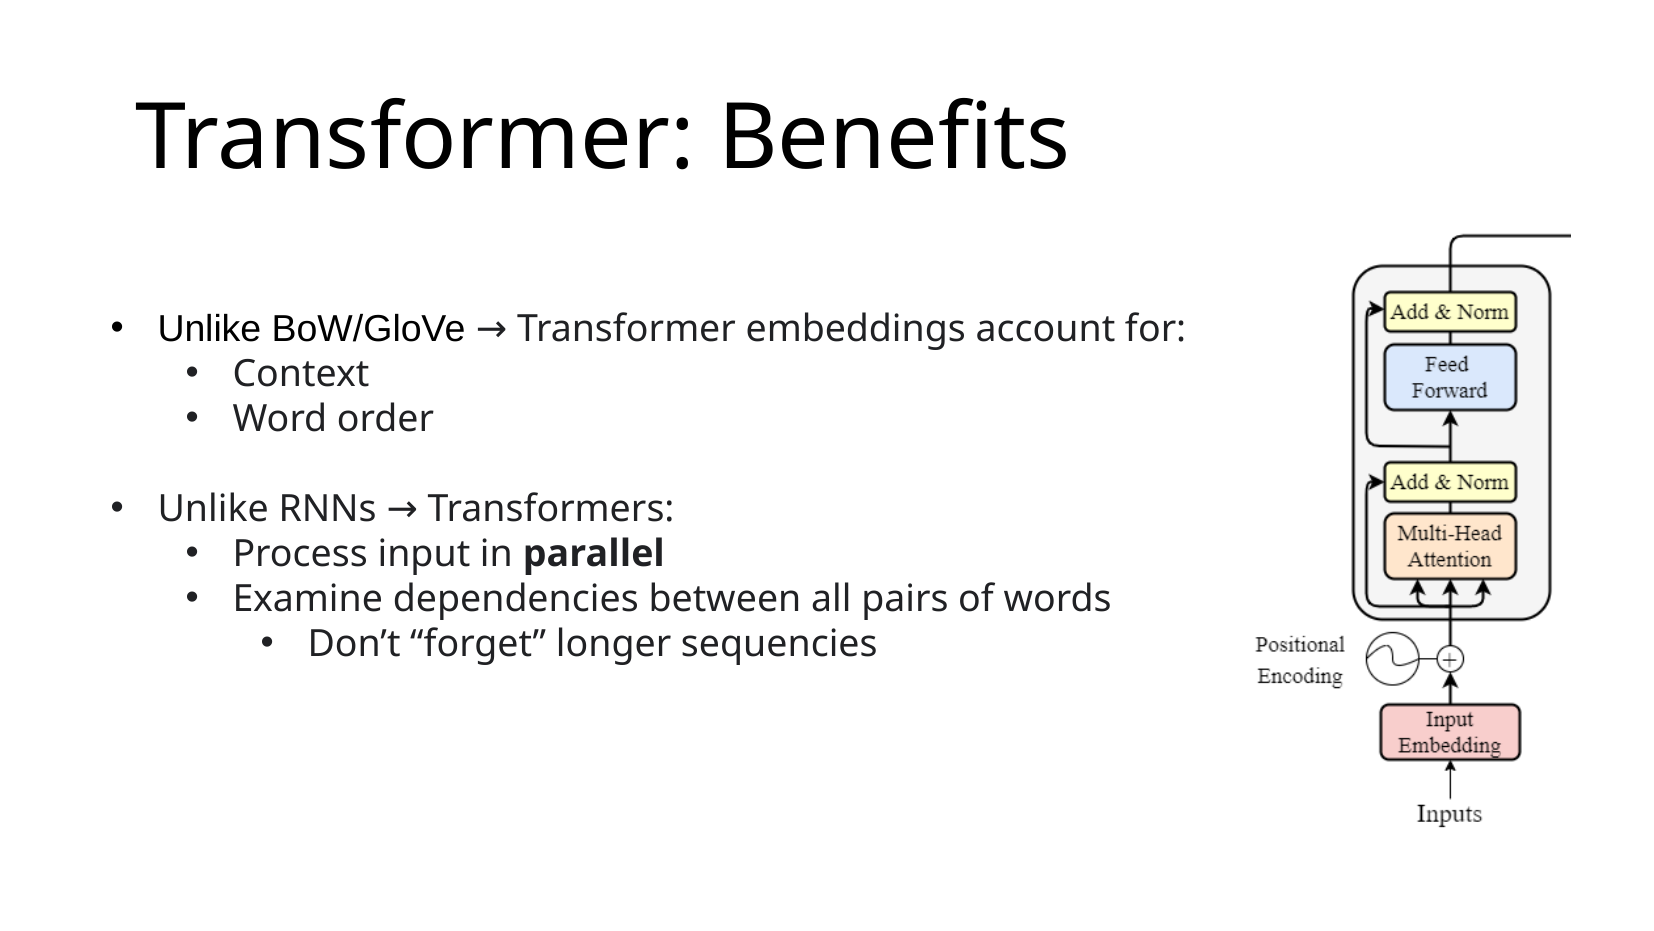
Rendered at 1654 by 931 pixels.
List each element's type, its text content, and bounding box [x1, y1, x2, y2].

picture [1245, 0, 1572, 881]
text_box Unlike BoW/GloVe → Transformer embeddings account for: Context Word order Unlike RNNs → Transformers: Process input in parallel Examine dependencies between all pairs of words Don’t “forget” longer sequencies [95, 296, 1202, 717]
text_box Transformer: Benefits [120, 49, 1240, 230]
